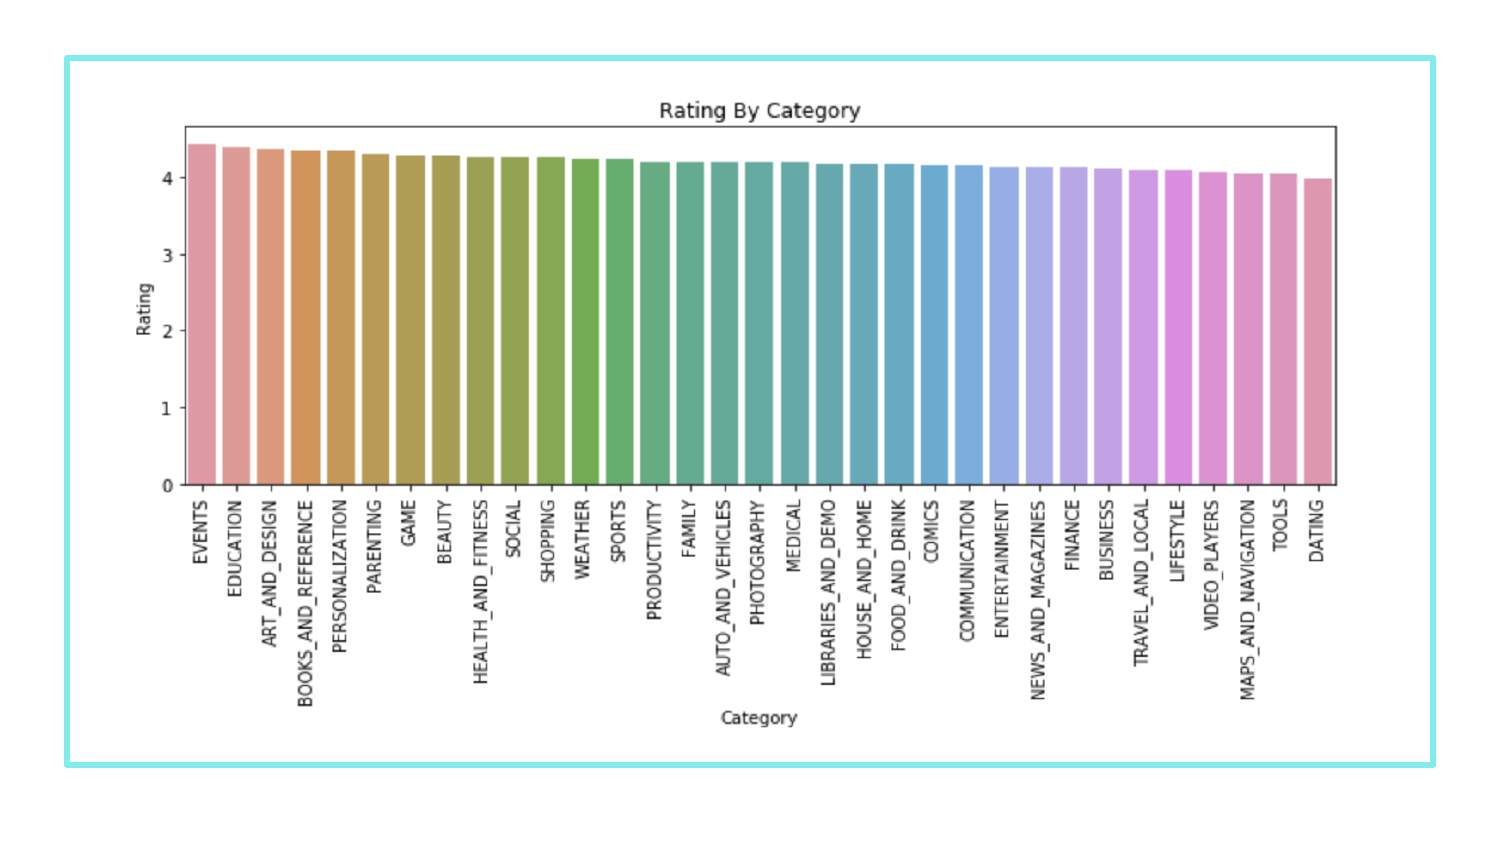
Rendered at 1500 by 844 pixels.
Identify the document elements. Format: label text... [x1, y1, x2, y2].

picture [111, 85, 1389, 746]
title Average Rating in Each Category [0, 33, 1490, 184]
